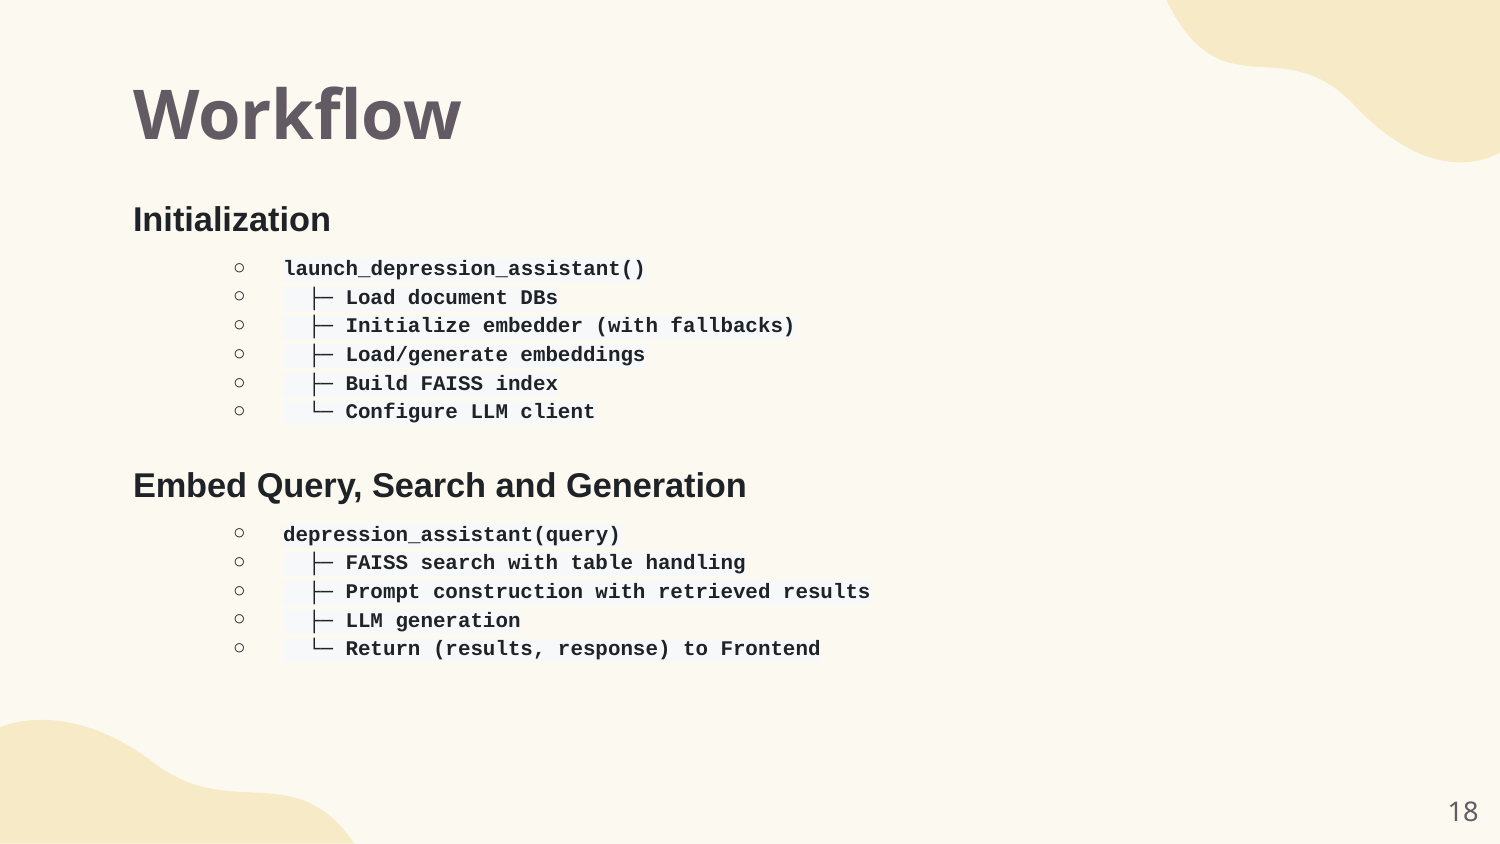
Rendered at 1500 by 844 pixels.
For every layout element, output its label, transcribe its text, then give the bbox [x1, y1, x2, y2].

title Workflow [118, 55, 1382, 167]
list Initialization launch_depression_assistant() ├─ Load document DBs ├─ Initialize embedder (with fallbacks) ├─ Load/generate embeddings ├─ Build FAISS index └─ Configure LLM client Embed Query, Search and Generation depression_assistant(query) ├─ FAISS search with table handling ├─ Prompt construction with retrieved results ├─ LLM generation └─ Return (results, response) to Frontend [118, 171, 1382, 788]
slide_number ‹#› [1403, 779, 1494, 844]
